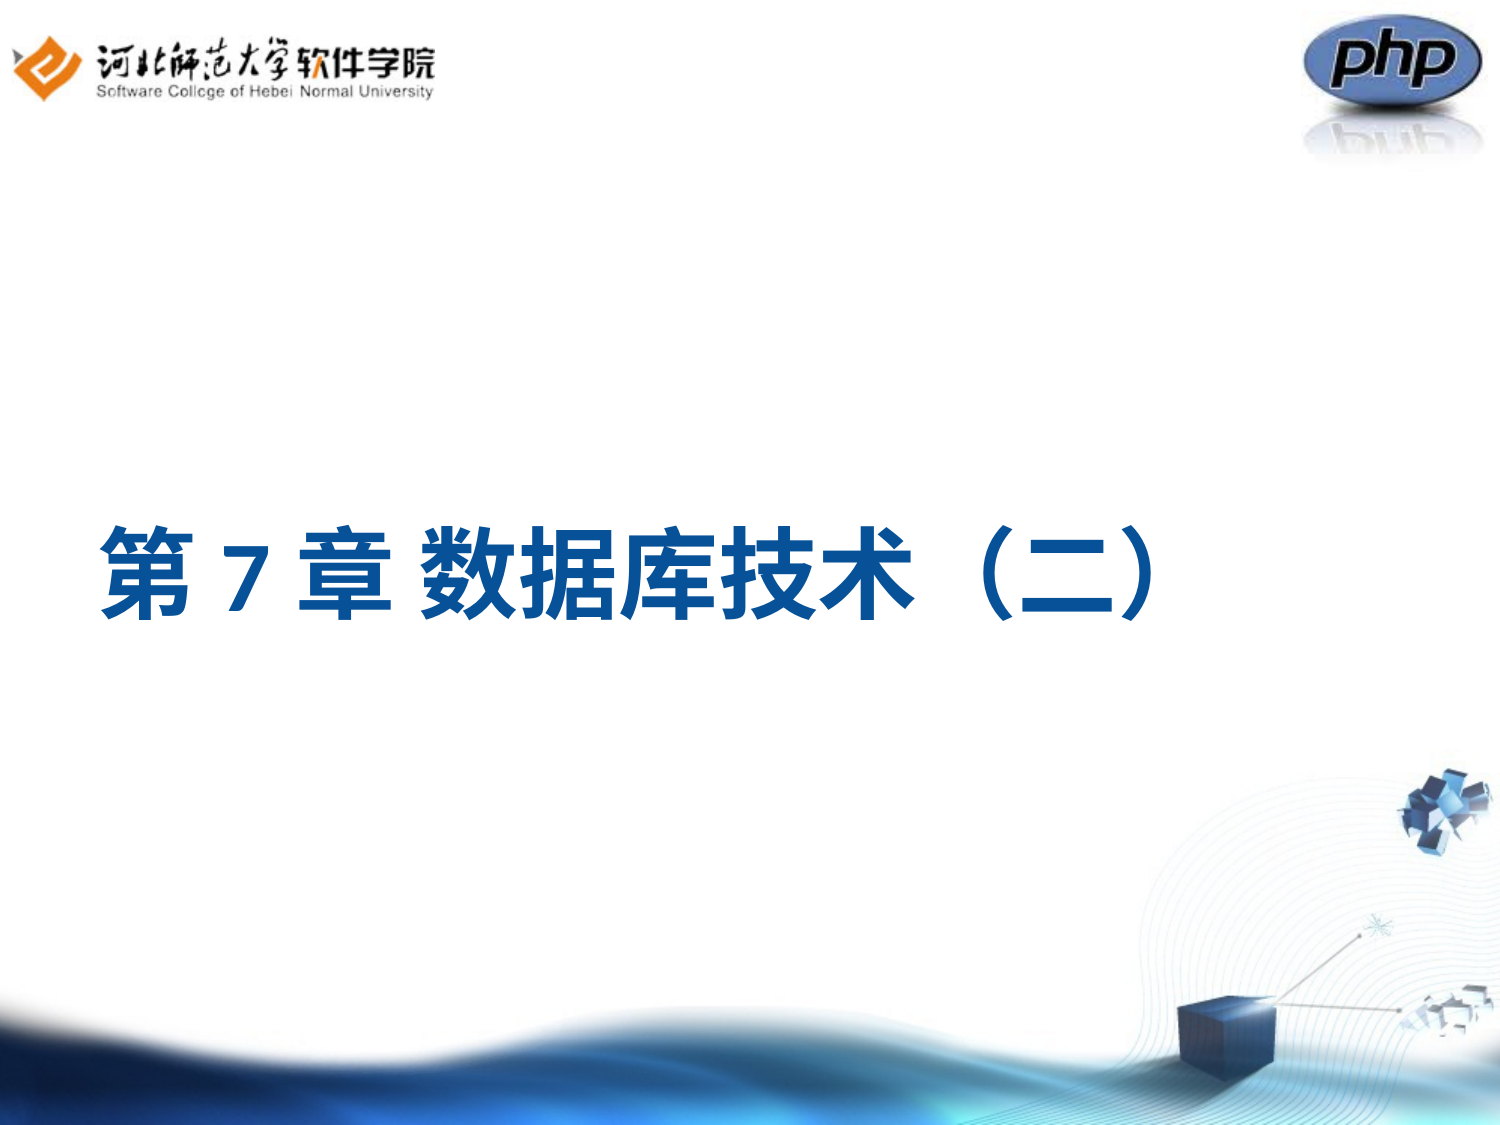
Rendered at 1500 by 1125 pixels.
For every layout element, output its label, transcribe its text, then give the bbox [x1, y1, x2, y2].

title 第7章 数据库技术（二） [82, 503, 1409, 692]
picture [0, 0, 1500, 1125]
